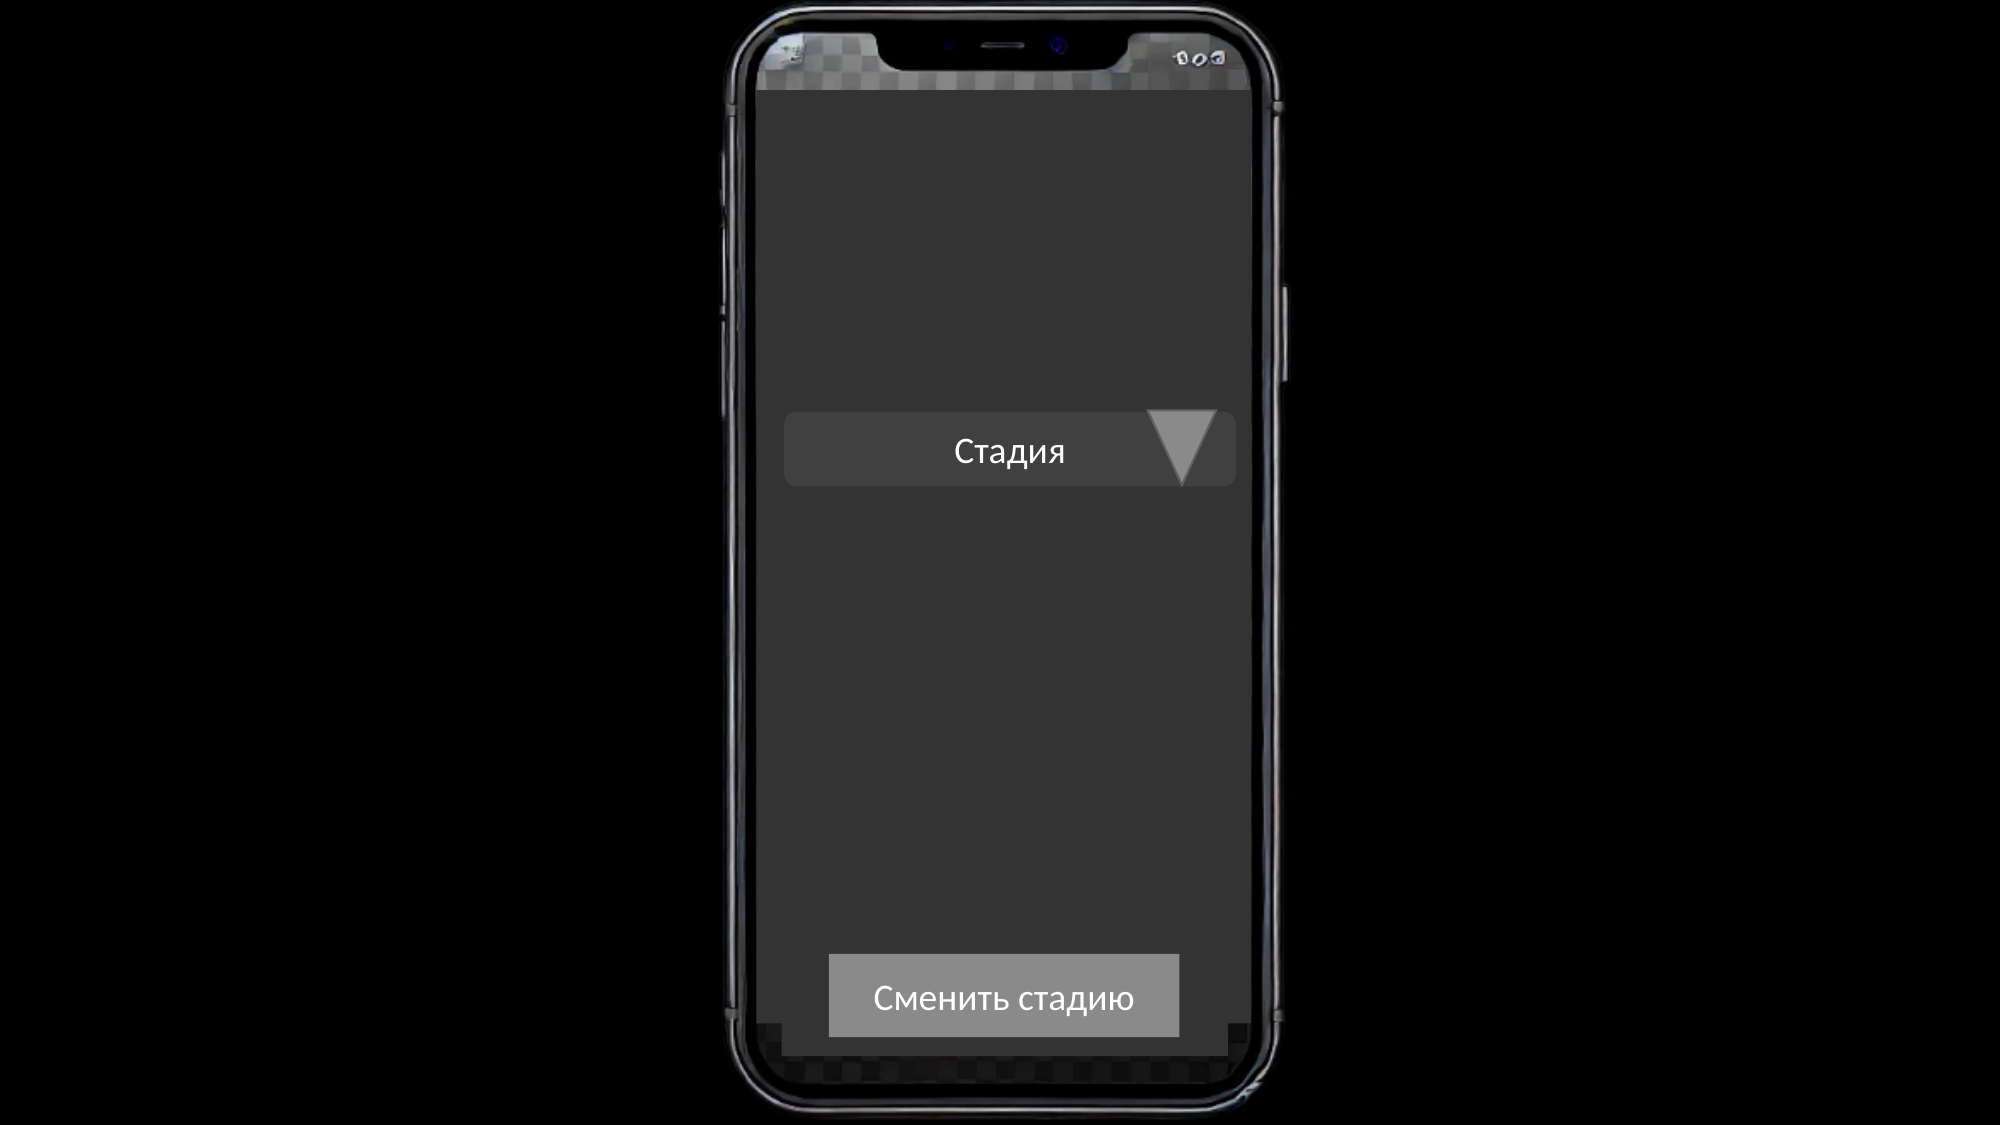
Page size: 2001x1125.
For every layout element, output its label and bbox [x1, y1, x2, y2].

text_box [380, 0, 1623, 1125]
